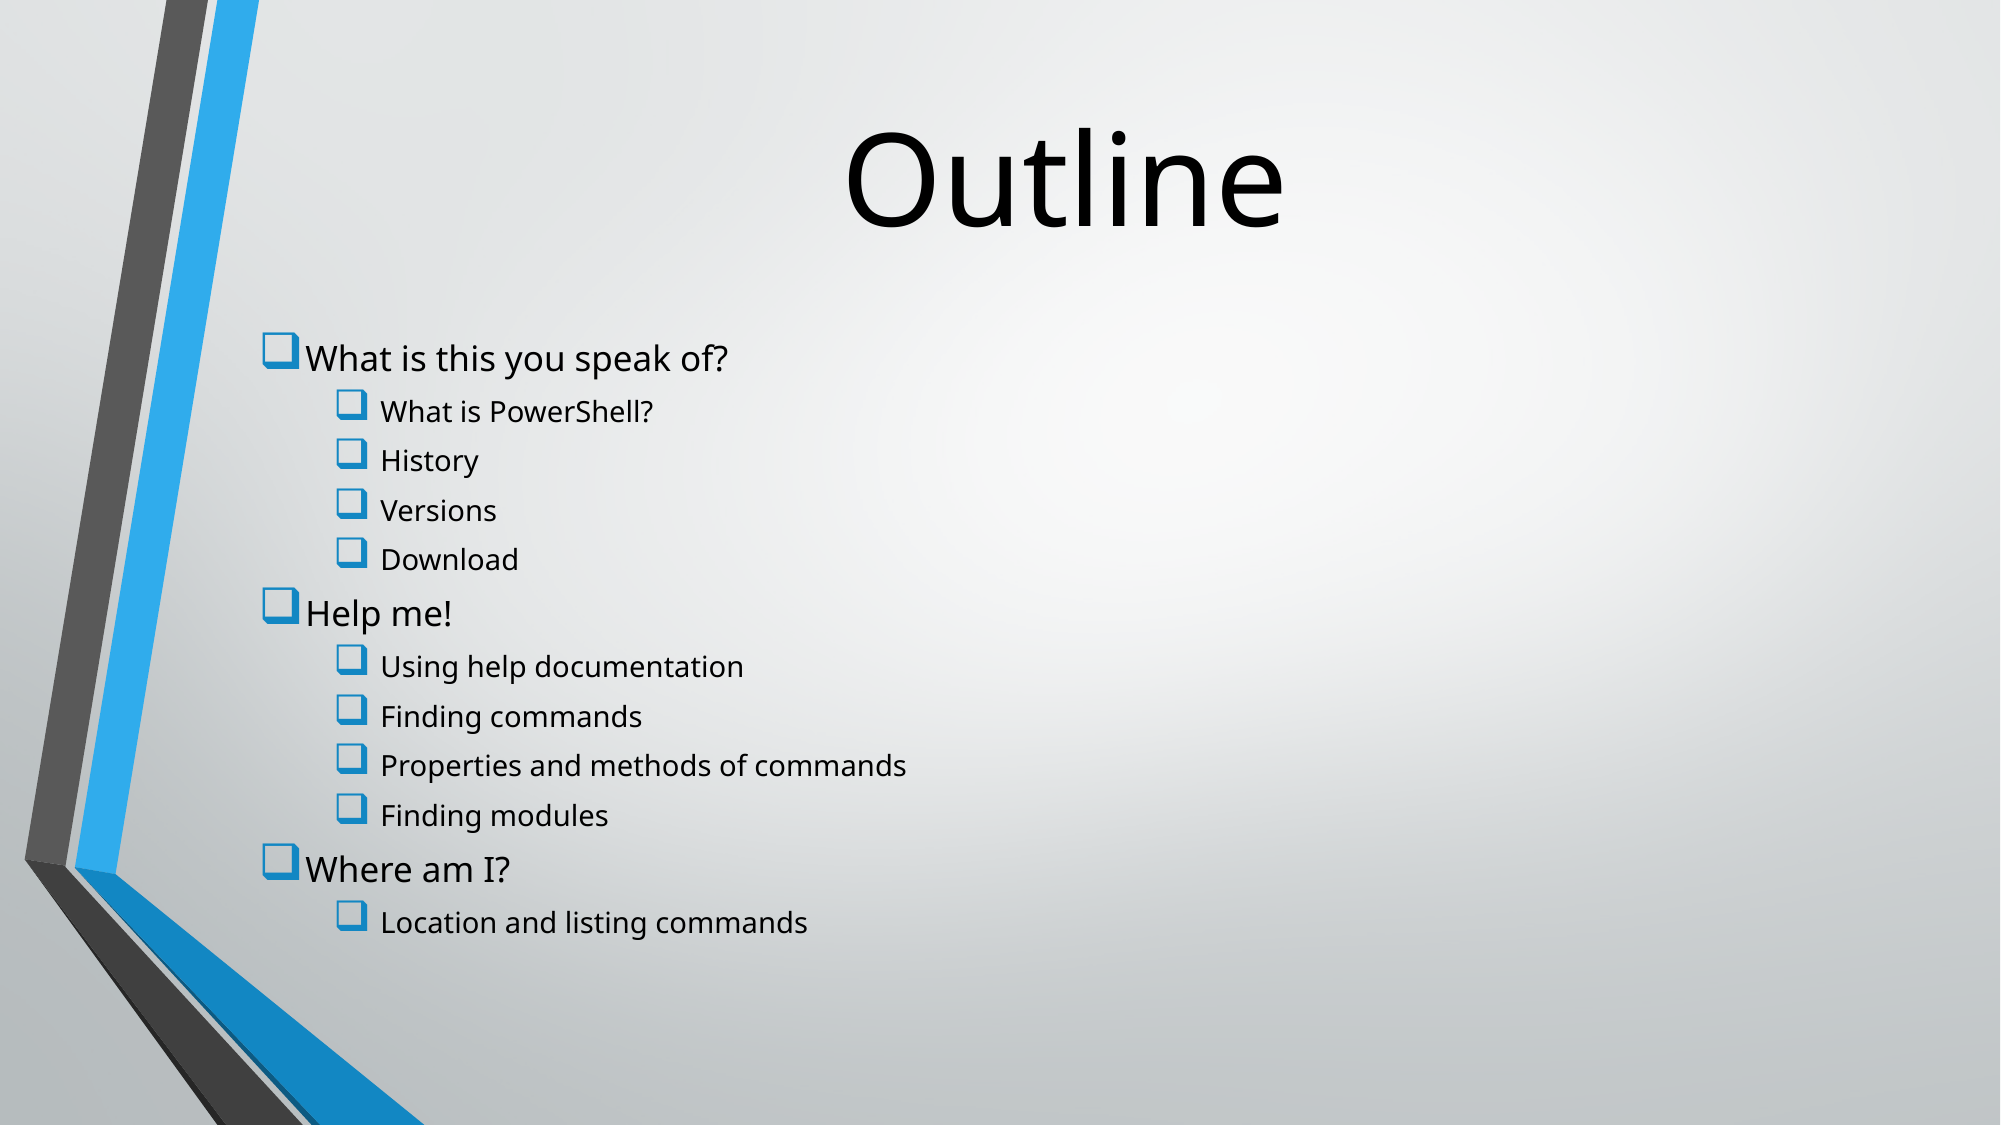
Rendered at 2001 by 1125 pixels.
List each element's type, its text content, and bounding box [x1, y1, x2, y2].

list What is this you speak of? What is PowerShell? History Versions Download Help me! Using help documentation Finding commands Properties and methods of commands Finding modules Where am I? Location and listing commands [243, 325, 1887, 950]
title Outline [243, 70, 1887, 280]
